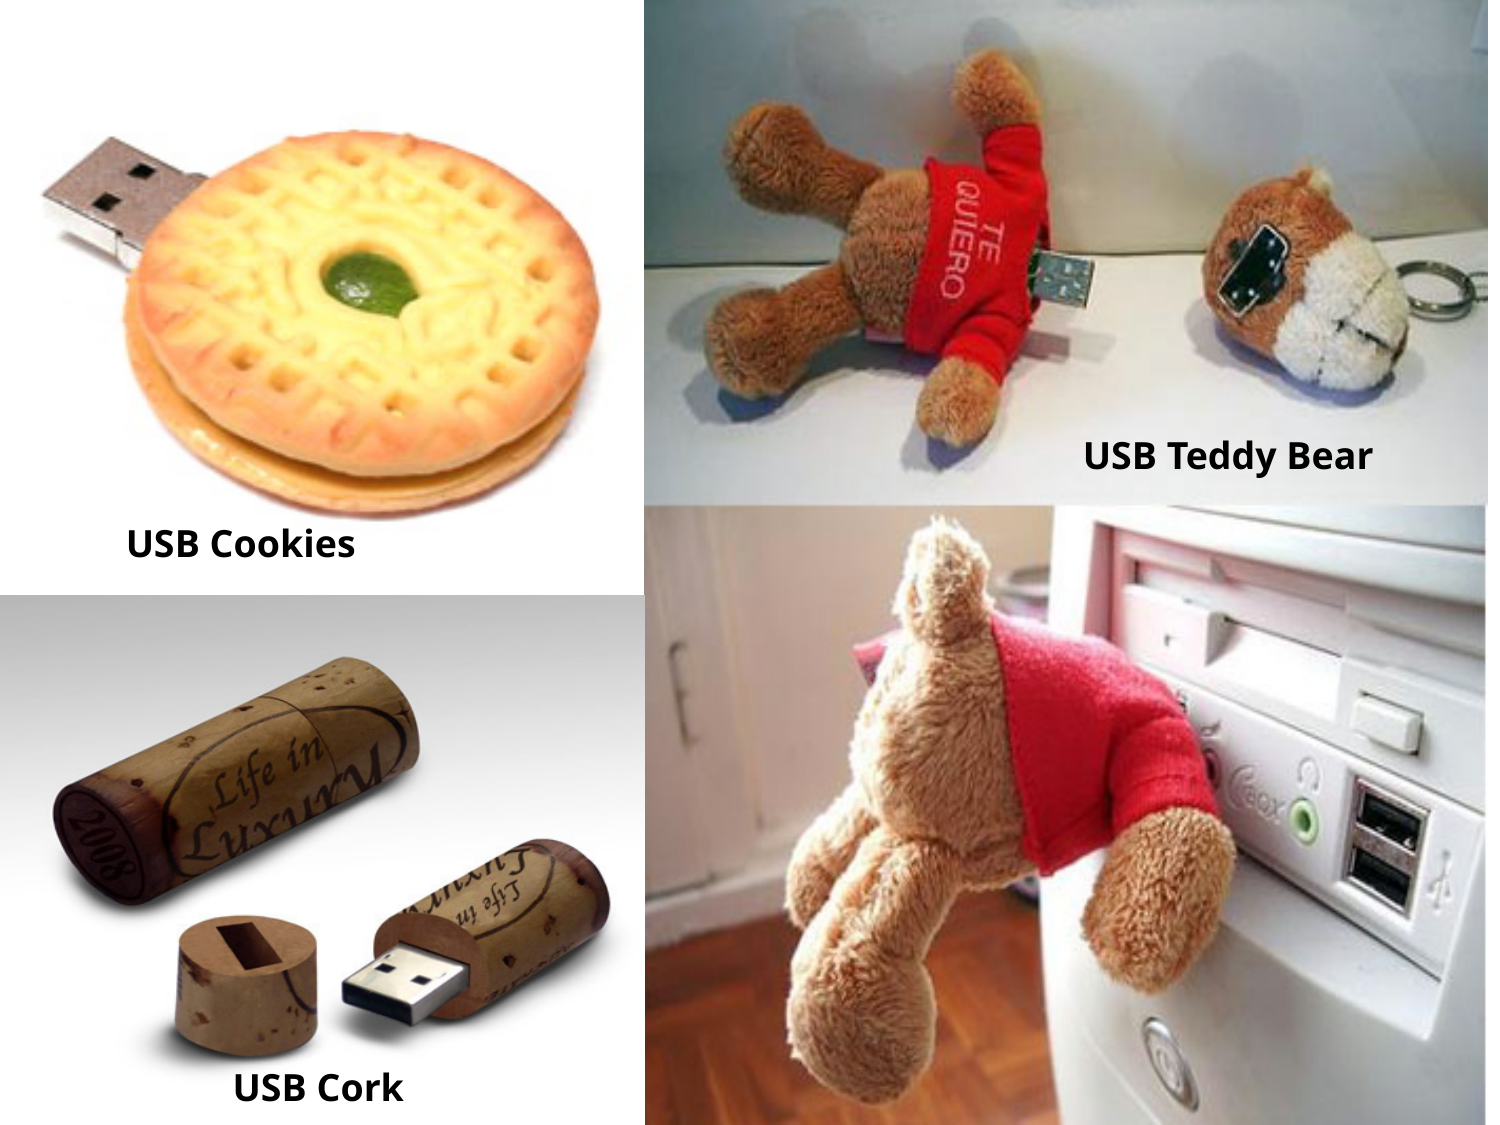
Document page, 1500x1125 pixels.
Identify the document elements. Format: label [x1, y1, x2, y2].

text_box [3, 4, 1484, 1122]
